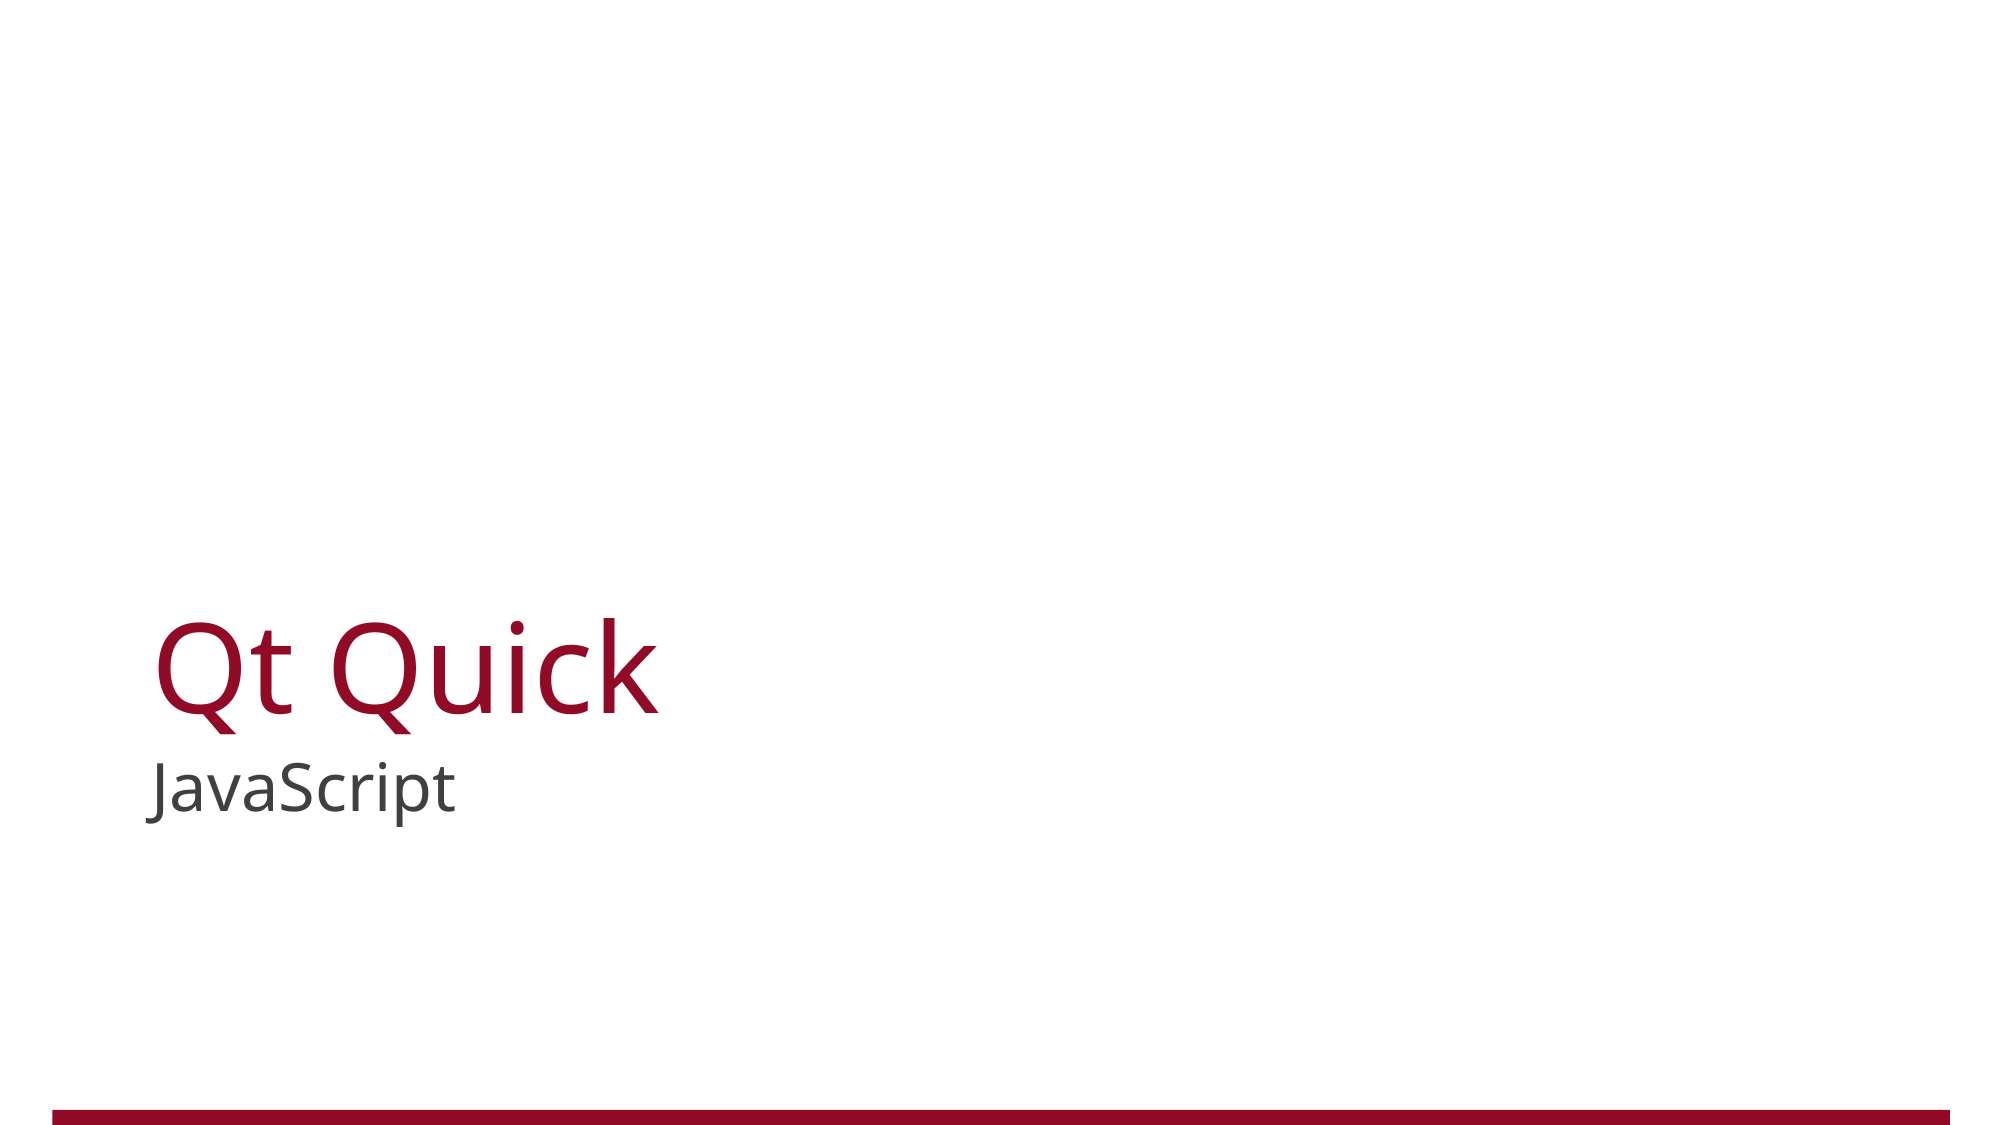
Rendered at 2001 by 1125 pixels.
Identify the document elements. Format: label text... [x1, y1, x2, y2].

list JavaScript [136, 746, 1862, 993]
title Qt Quick [136, 280, 1862, 746]
